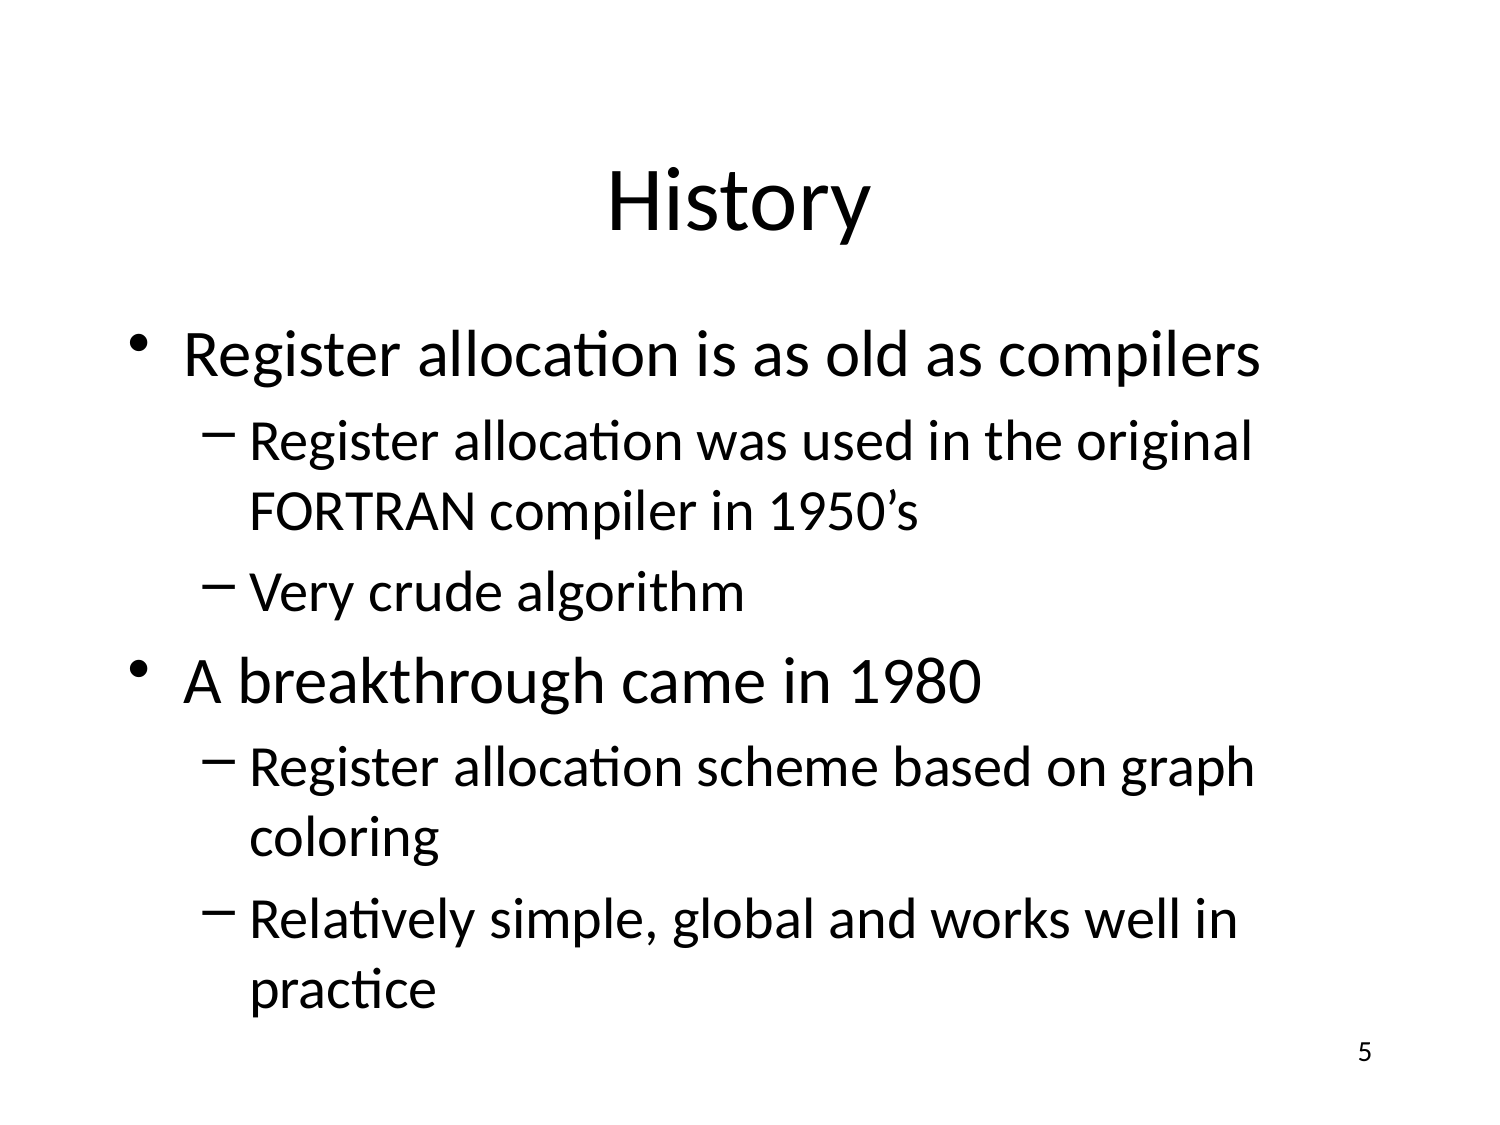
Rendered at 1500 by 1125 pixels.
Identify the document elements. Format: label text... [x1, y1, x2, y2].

title History [112, 99, 1388, 288]
list Register allocation is as old as compilers Register allocation was used in the original FORTRAN compiler in 1950’s Very crude algorithm A breakthrough came in 1980 Register allocation scheme based on graph coloring Relatively simple, global and works well in practice [112, 302, 1388, 978]
slide_number 5 [1074, 1024, 1388, 1101]
